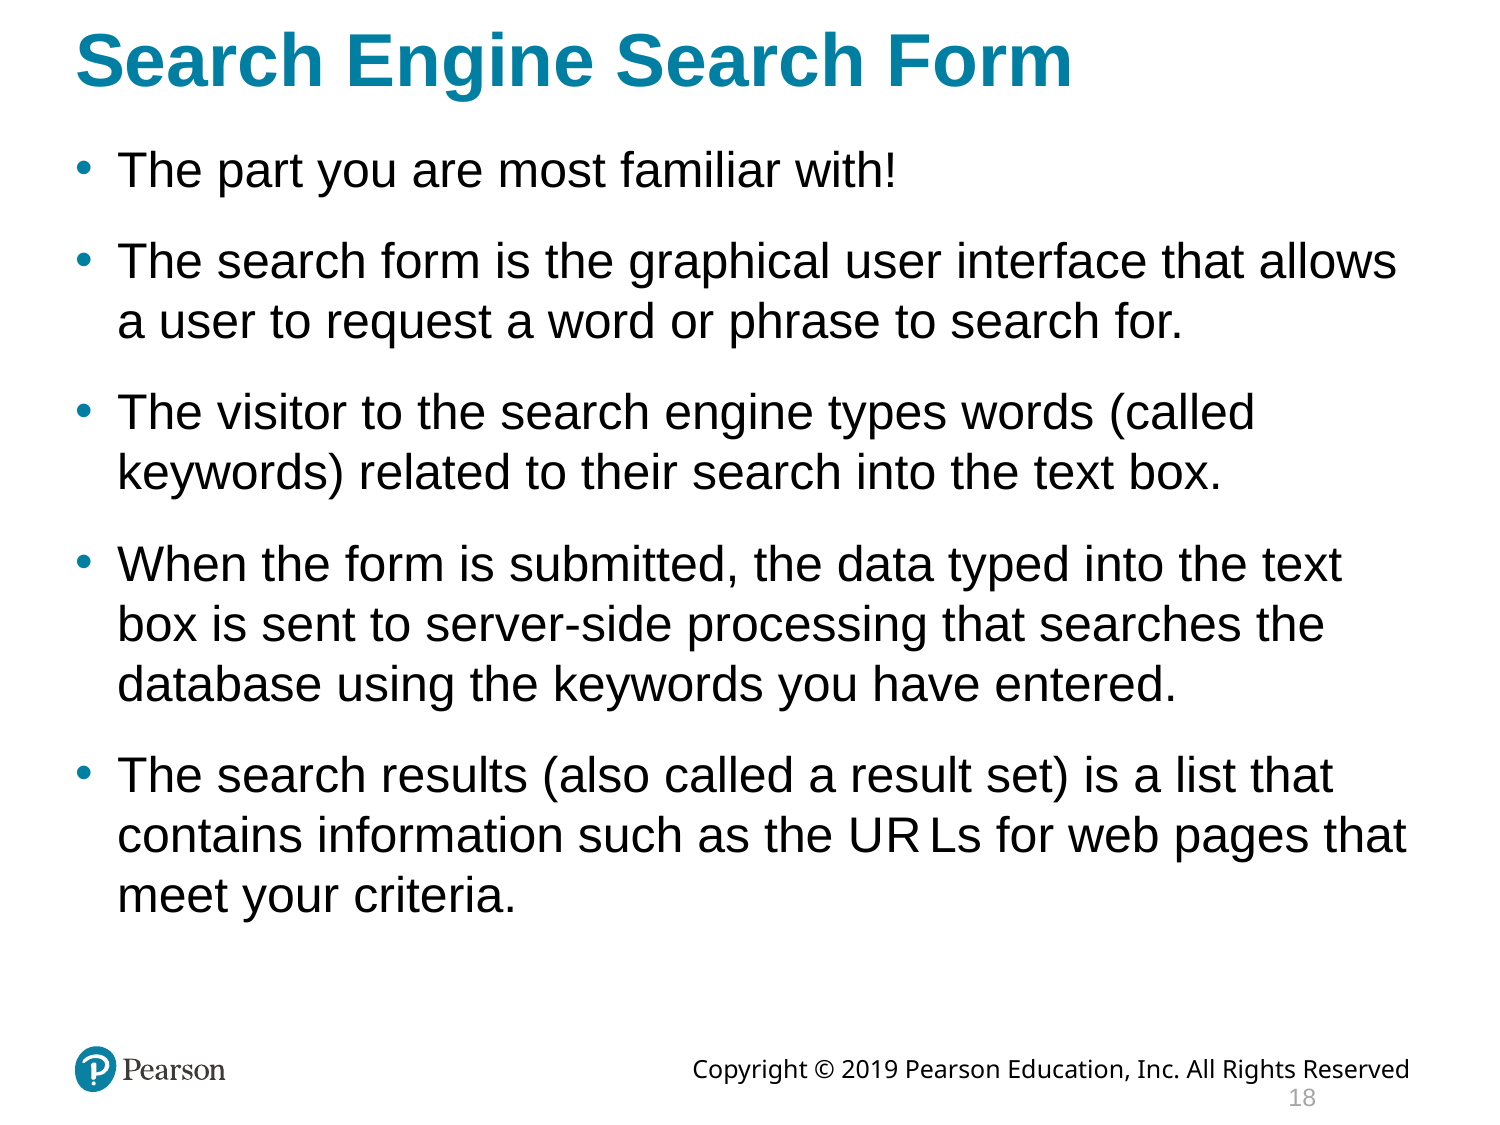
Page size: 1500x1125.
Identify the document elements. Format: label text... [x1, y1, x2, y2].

list The part you are most familiar with! The search form is the graphical user interface that allows a user to request a word or phrase to search for. The visitor to the search engine types words (called keywords) related to their search into the text box. When the form is submitted, the data typed into the text box is sent to server-side processing that searches the database using the keywords you have entered. The search results (also called a result set) is a list that contains information such as the U R Ls for web pages that meet your criteria. [75, 137, 1413, 923]
title Search Engine Search Form [75, 0, 1413, 102]
